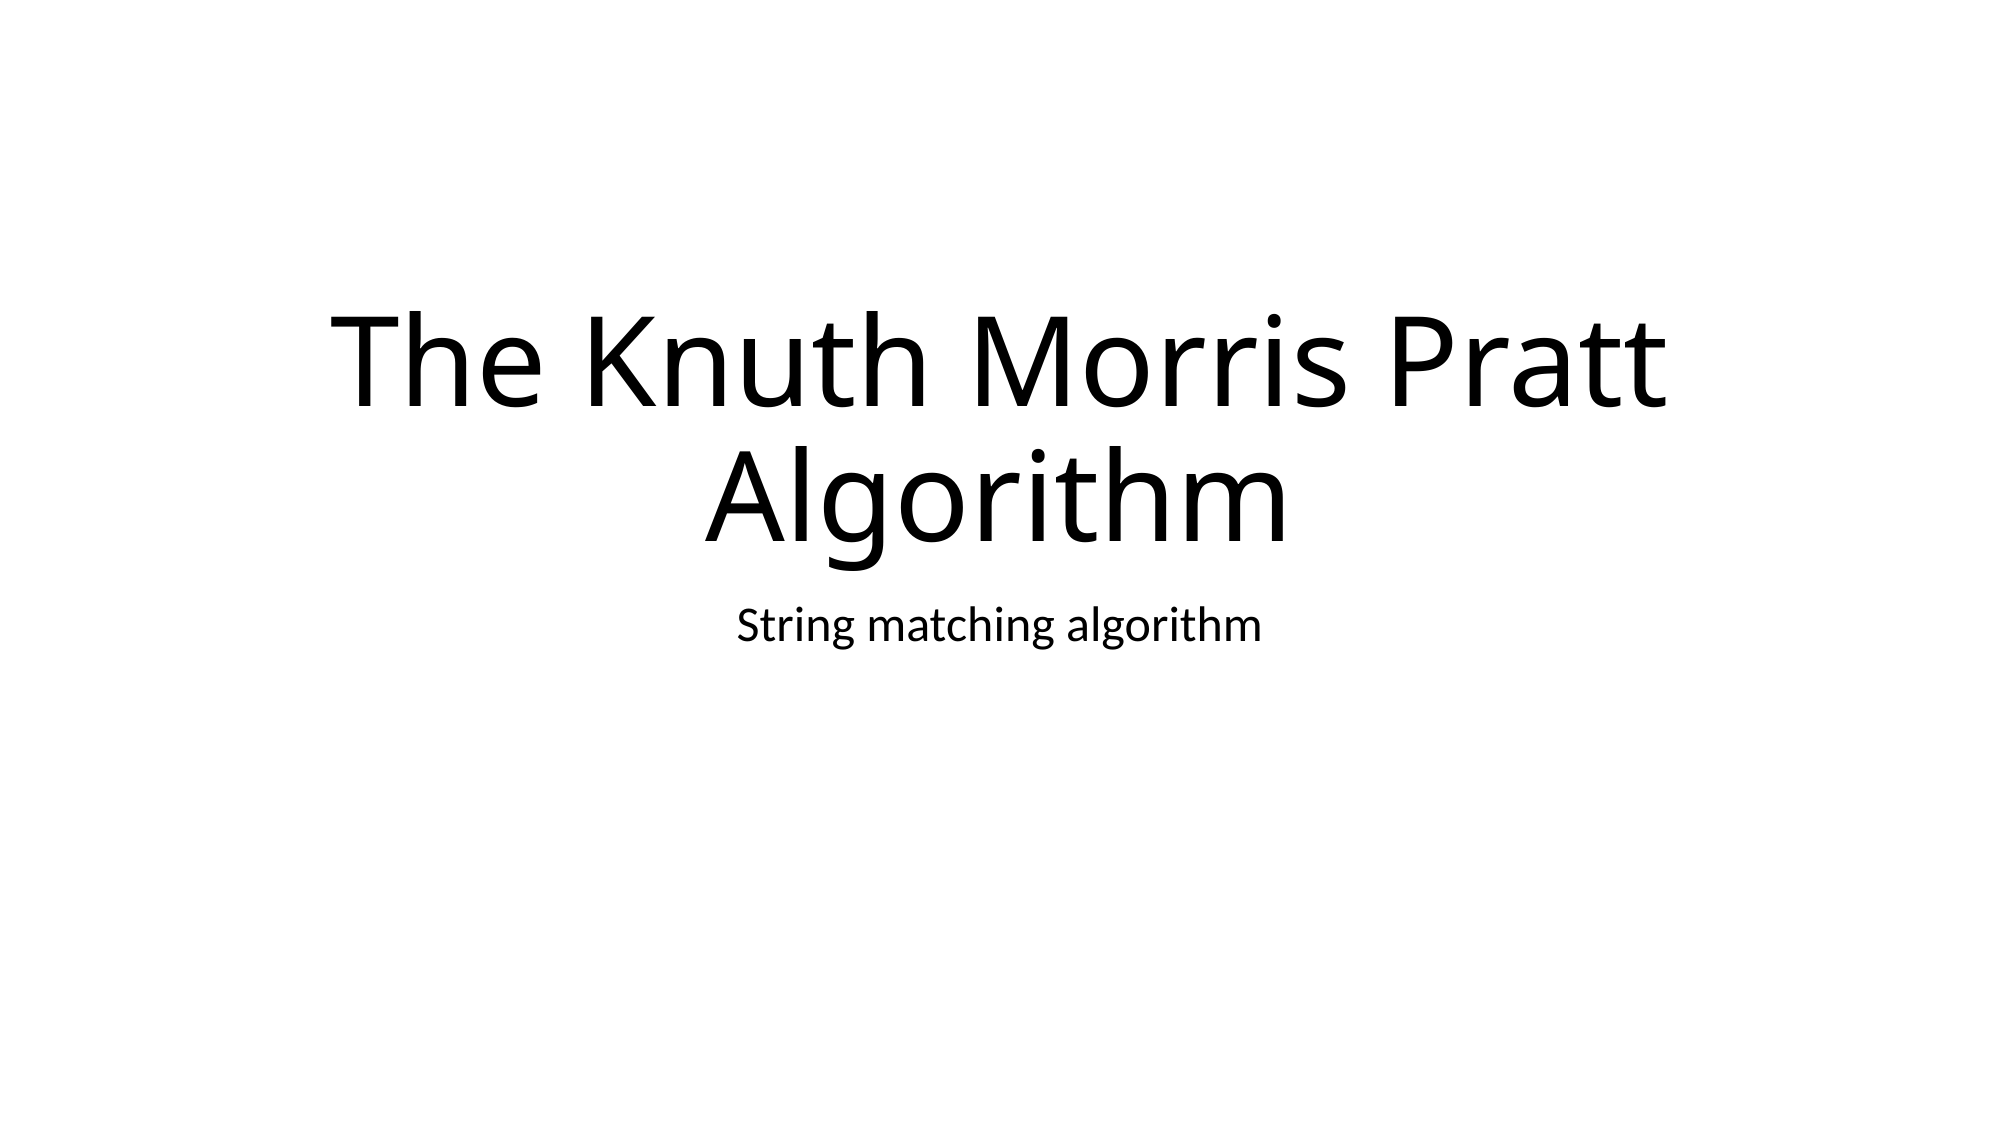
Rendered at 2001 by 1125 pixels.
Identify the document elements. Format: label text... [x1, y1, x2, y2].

title The Knuth Morris Pratt Algorithm [249, 184, 1750, 576]
subtitle String matching algorithm [249, 590, 1750, 863]
